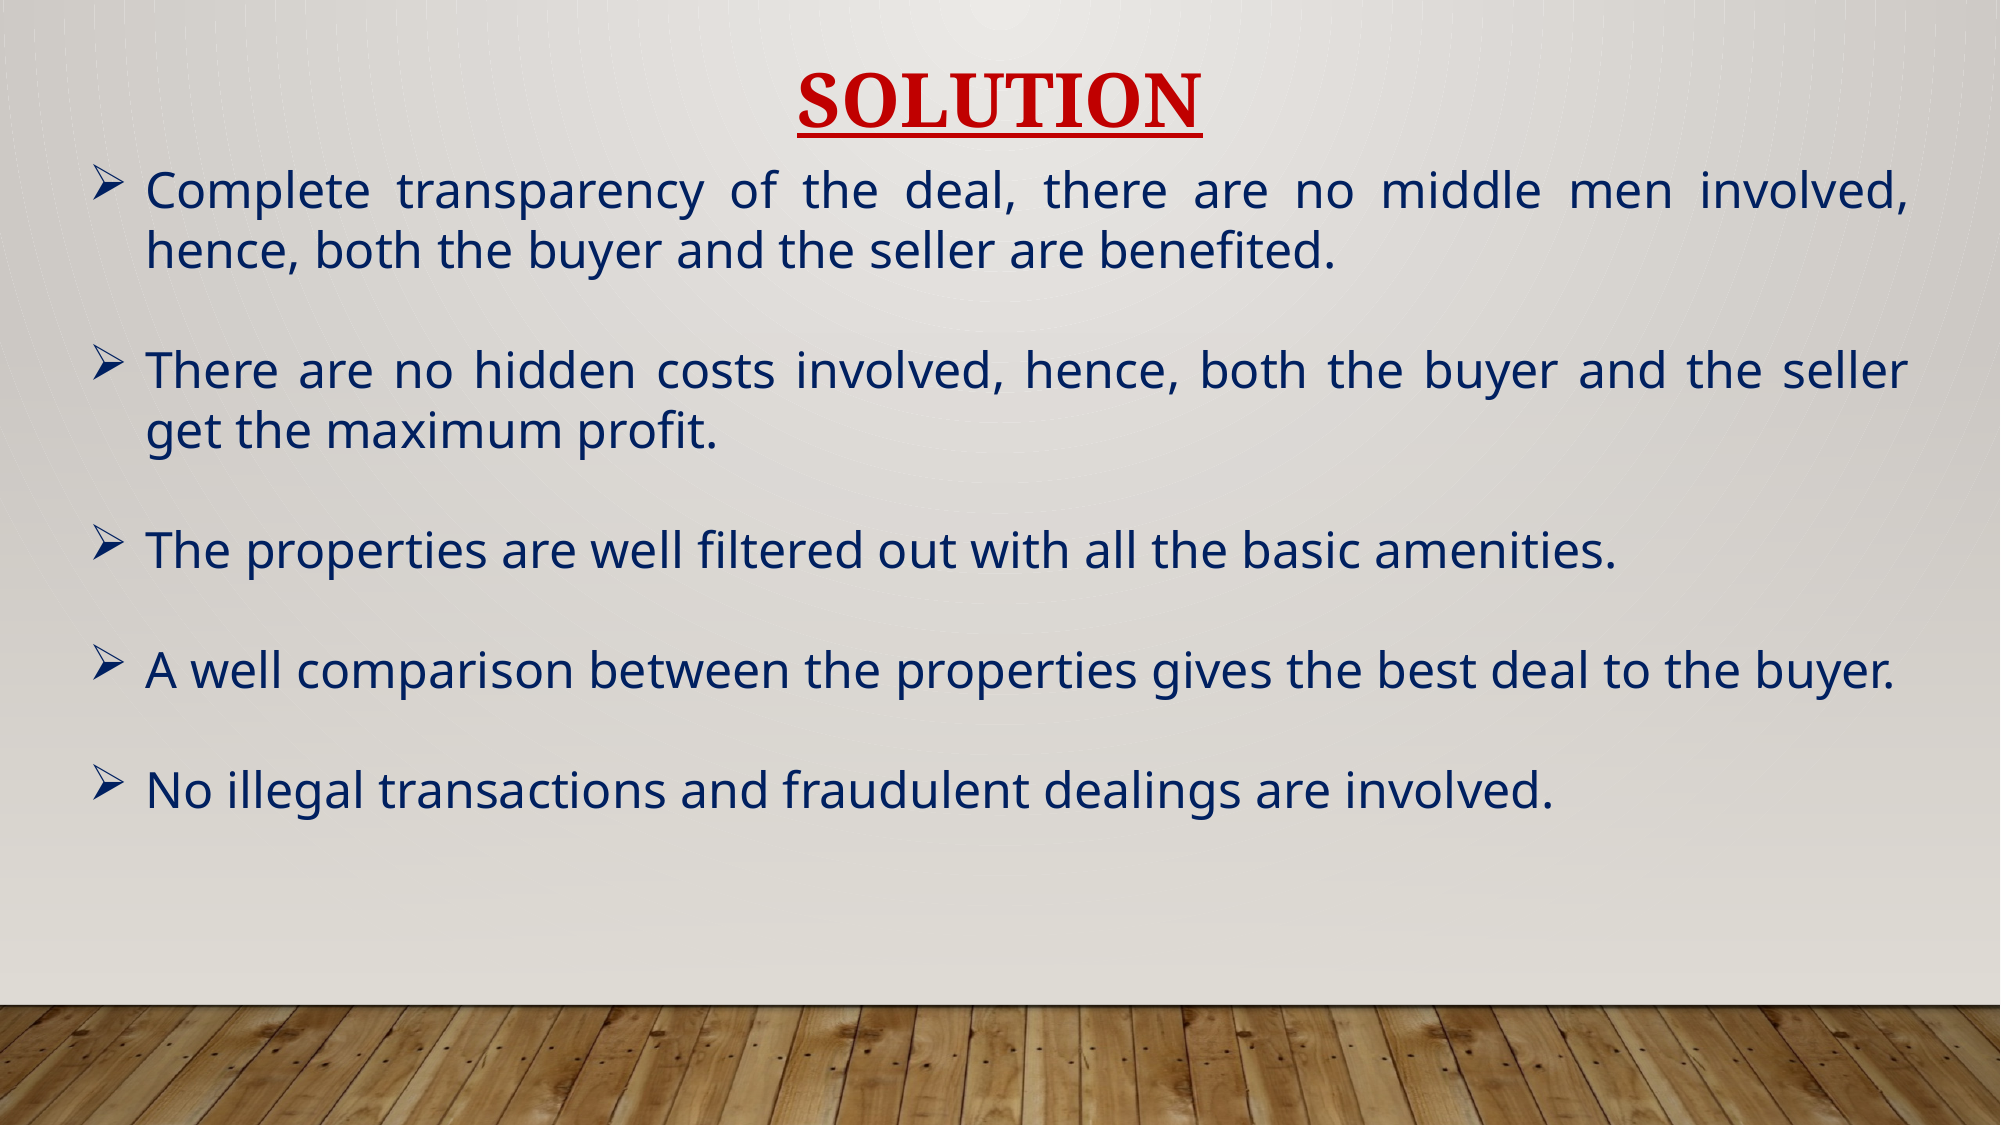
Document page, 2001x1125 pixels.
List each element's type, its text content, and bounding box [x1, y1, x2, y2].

text_box Complete transparency of the deal, there are no middle men involved, hence, both the buyer and the seller are benefited. There are no hidden costs involved, hence, both the buyer and the seller get the maximum profit. The properties are well filtered out with all the basic amenities. A well comparison between the properties gives the best deal to the buyer. No illegal transactions and fraudulent dealings are involved. [74, 150, 1926, 826]
picture [0, 1005, 2000, 1125]
text_box SOLUTION [282, 44, 1717, 150]
